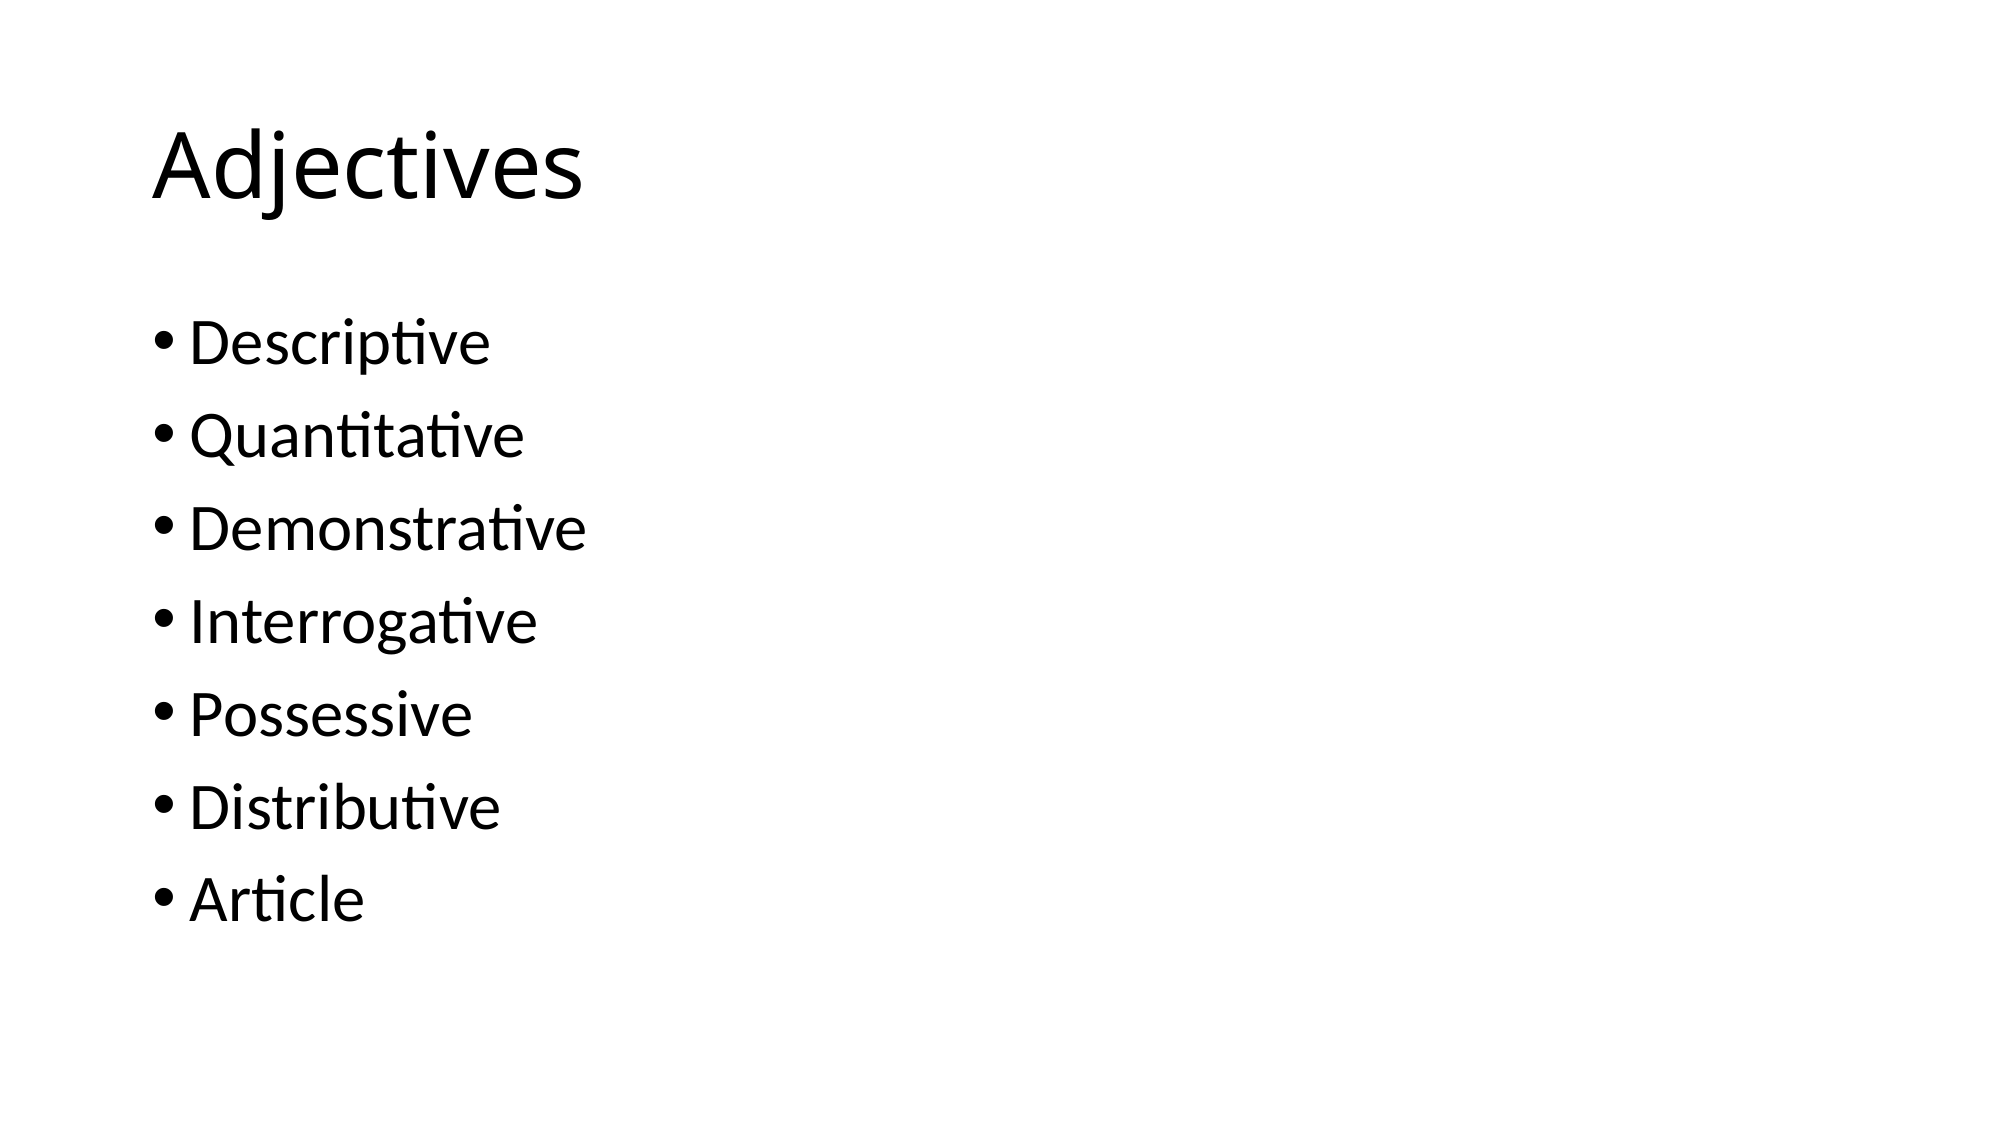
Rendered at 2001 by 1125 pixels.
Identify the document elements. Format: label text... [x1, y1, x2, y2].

title Adjectives [137, 59, 1863, 278]
list Descriptive Quantitative Demonstrative Interrogative Possessive Distributive Article [137, 299, 1863, 1014]
